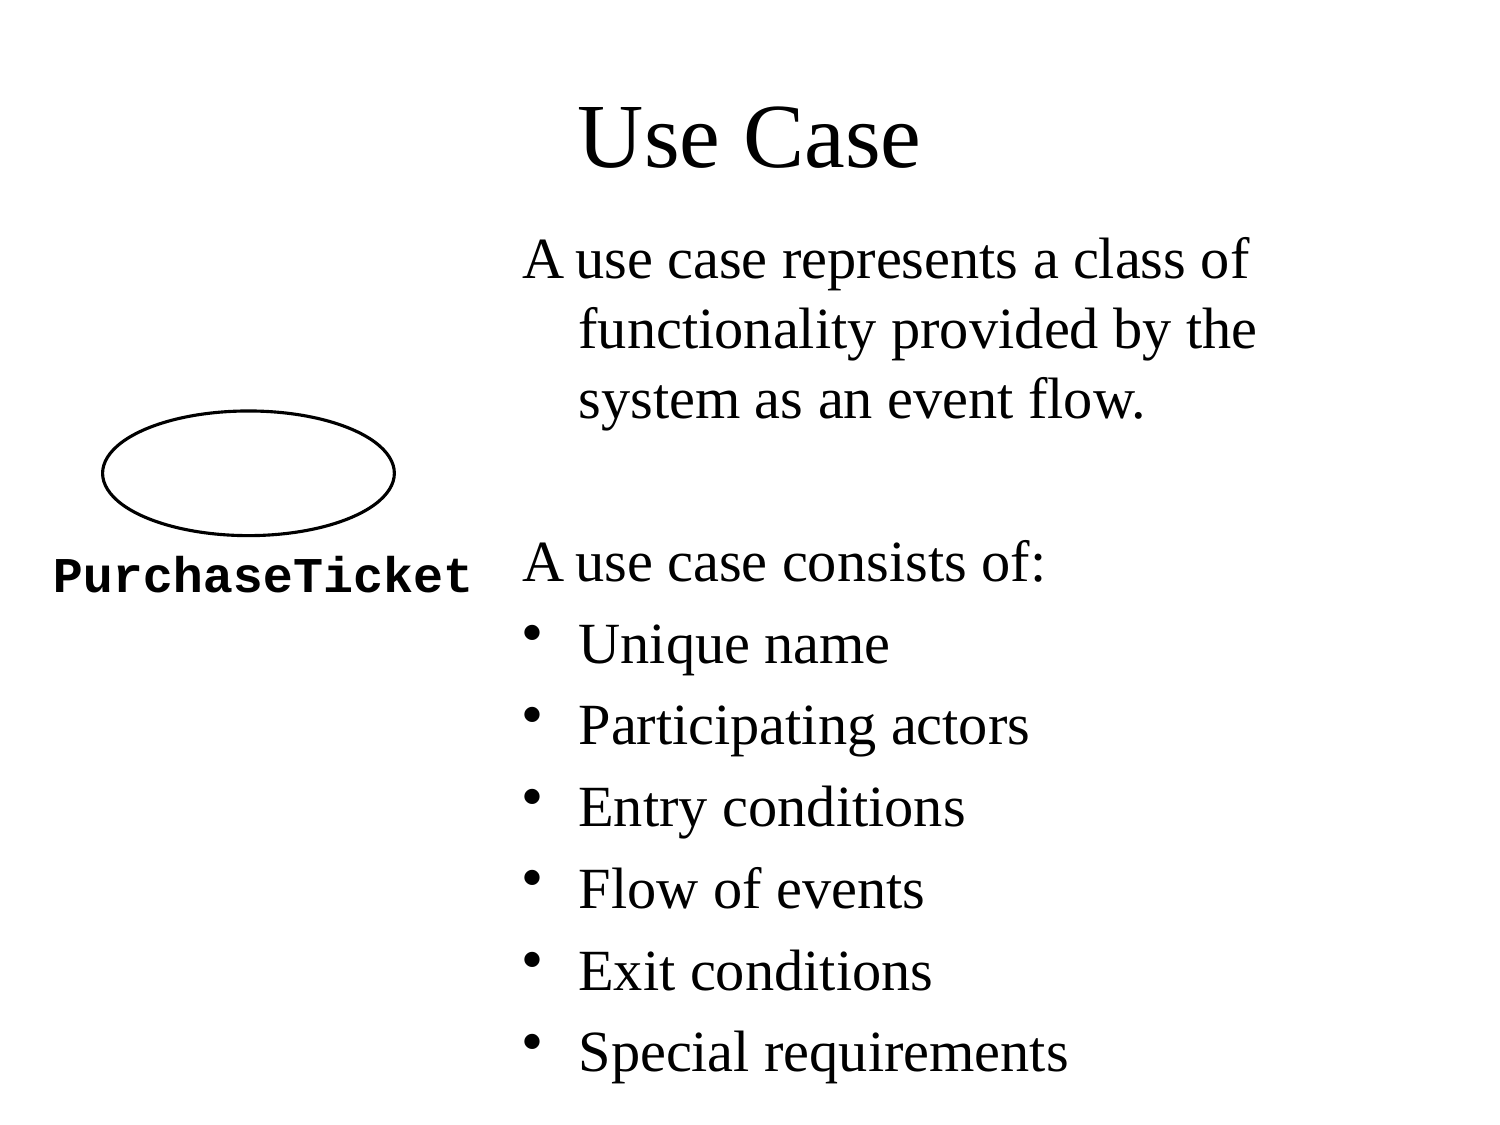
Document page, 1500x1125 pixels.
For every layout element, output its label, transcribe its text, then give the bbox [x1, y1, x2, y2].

list A use case represents a class of functionality provided by the system as an event flow. A use case consists of: Unique name Participating actors Entry conditions Flow of events Exit conditions Special requirements [507, 212, 1426, 951]
title Use Case [112, 37, 1388, 226]
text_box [53, 410, 473, 603]
